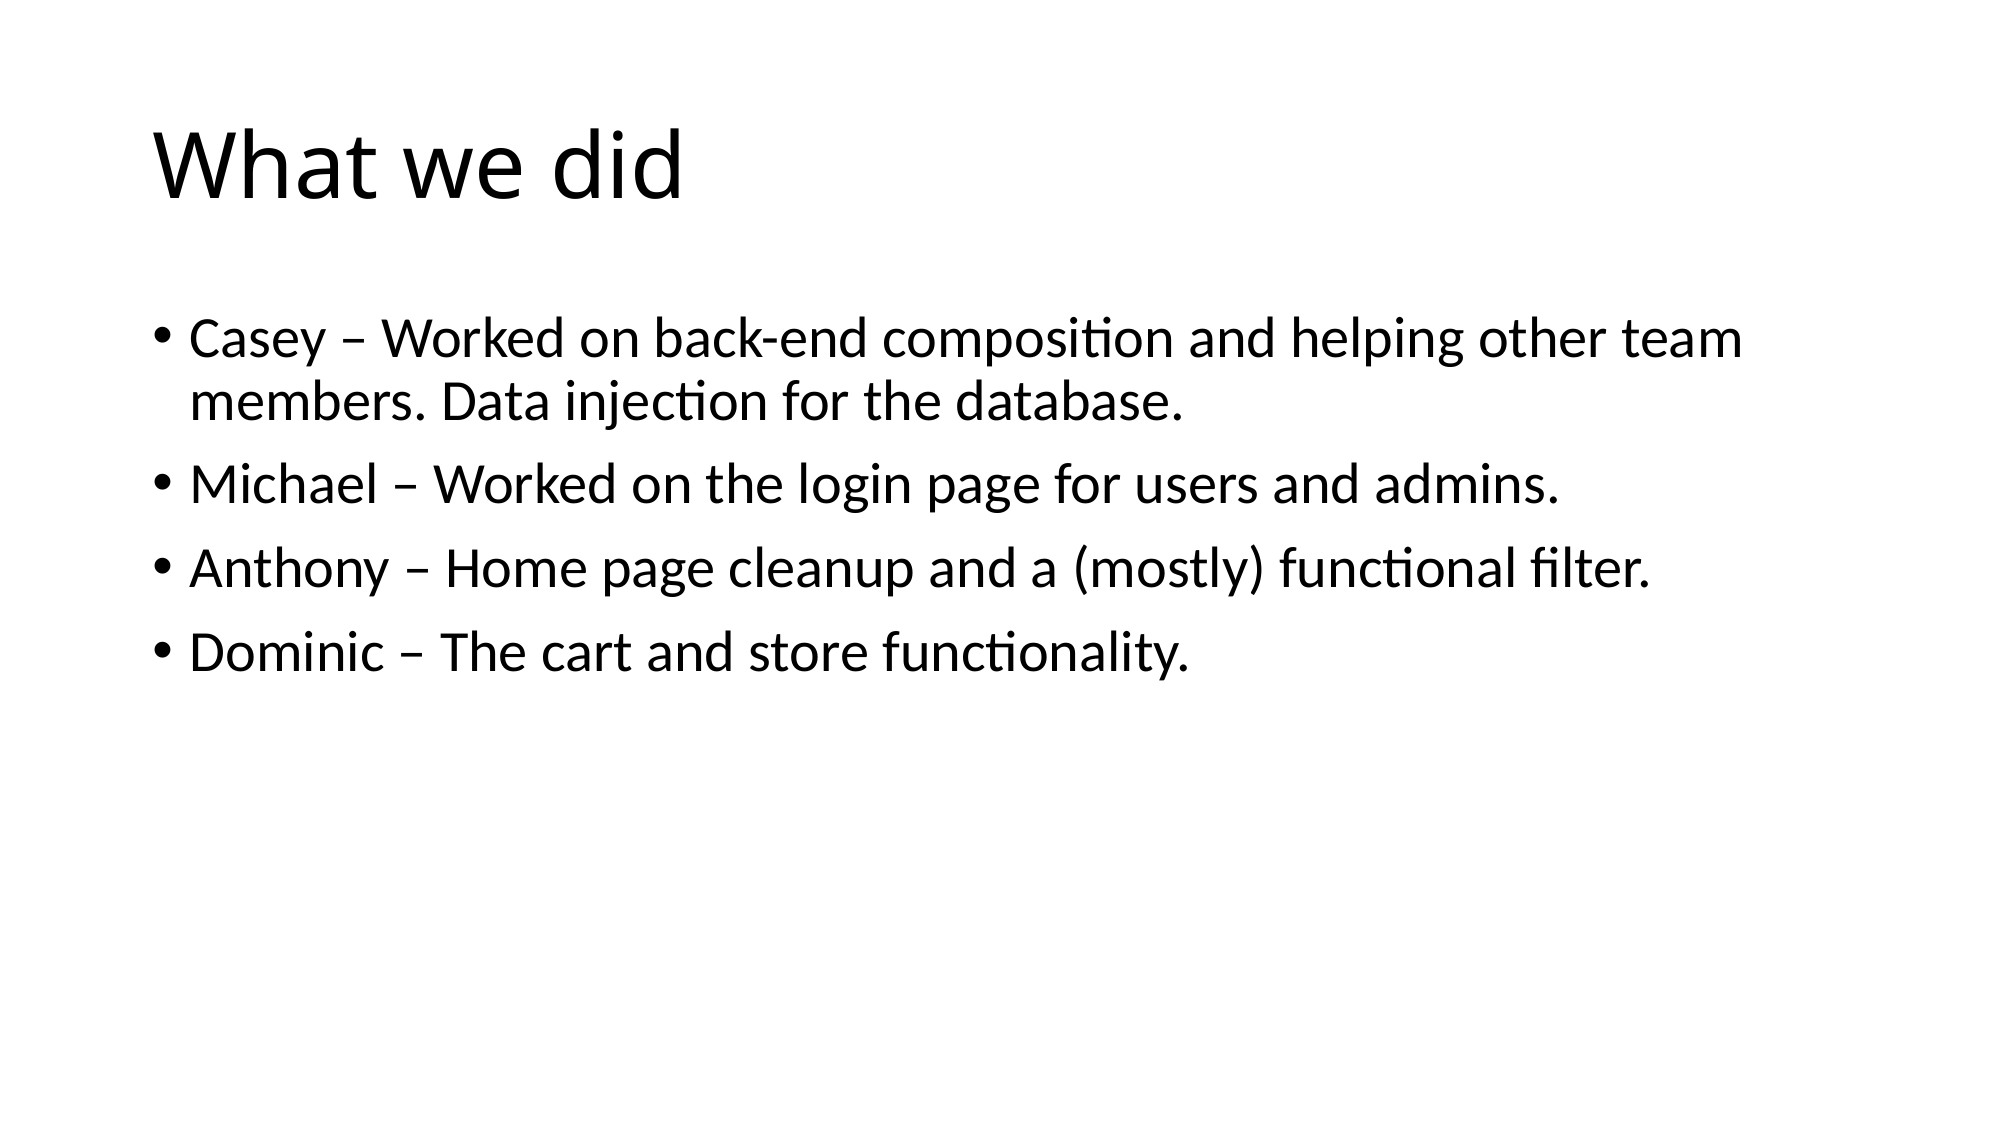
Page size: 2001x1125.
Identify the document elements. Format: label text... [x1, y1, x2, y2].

title What we did [137, 59, 1863, 278]
list Casey – Worked on back-end composition and helping other team members. Data injection for the database. Michael – Worked on the login page for users and admins. Anthony – Home page cleanup and a (mostly) functional filter. Dominic – The cart and store functionality. [137, 299, 1863, 1014]
